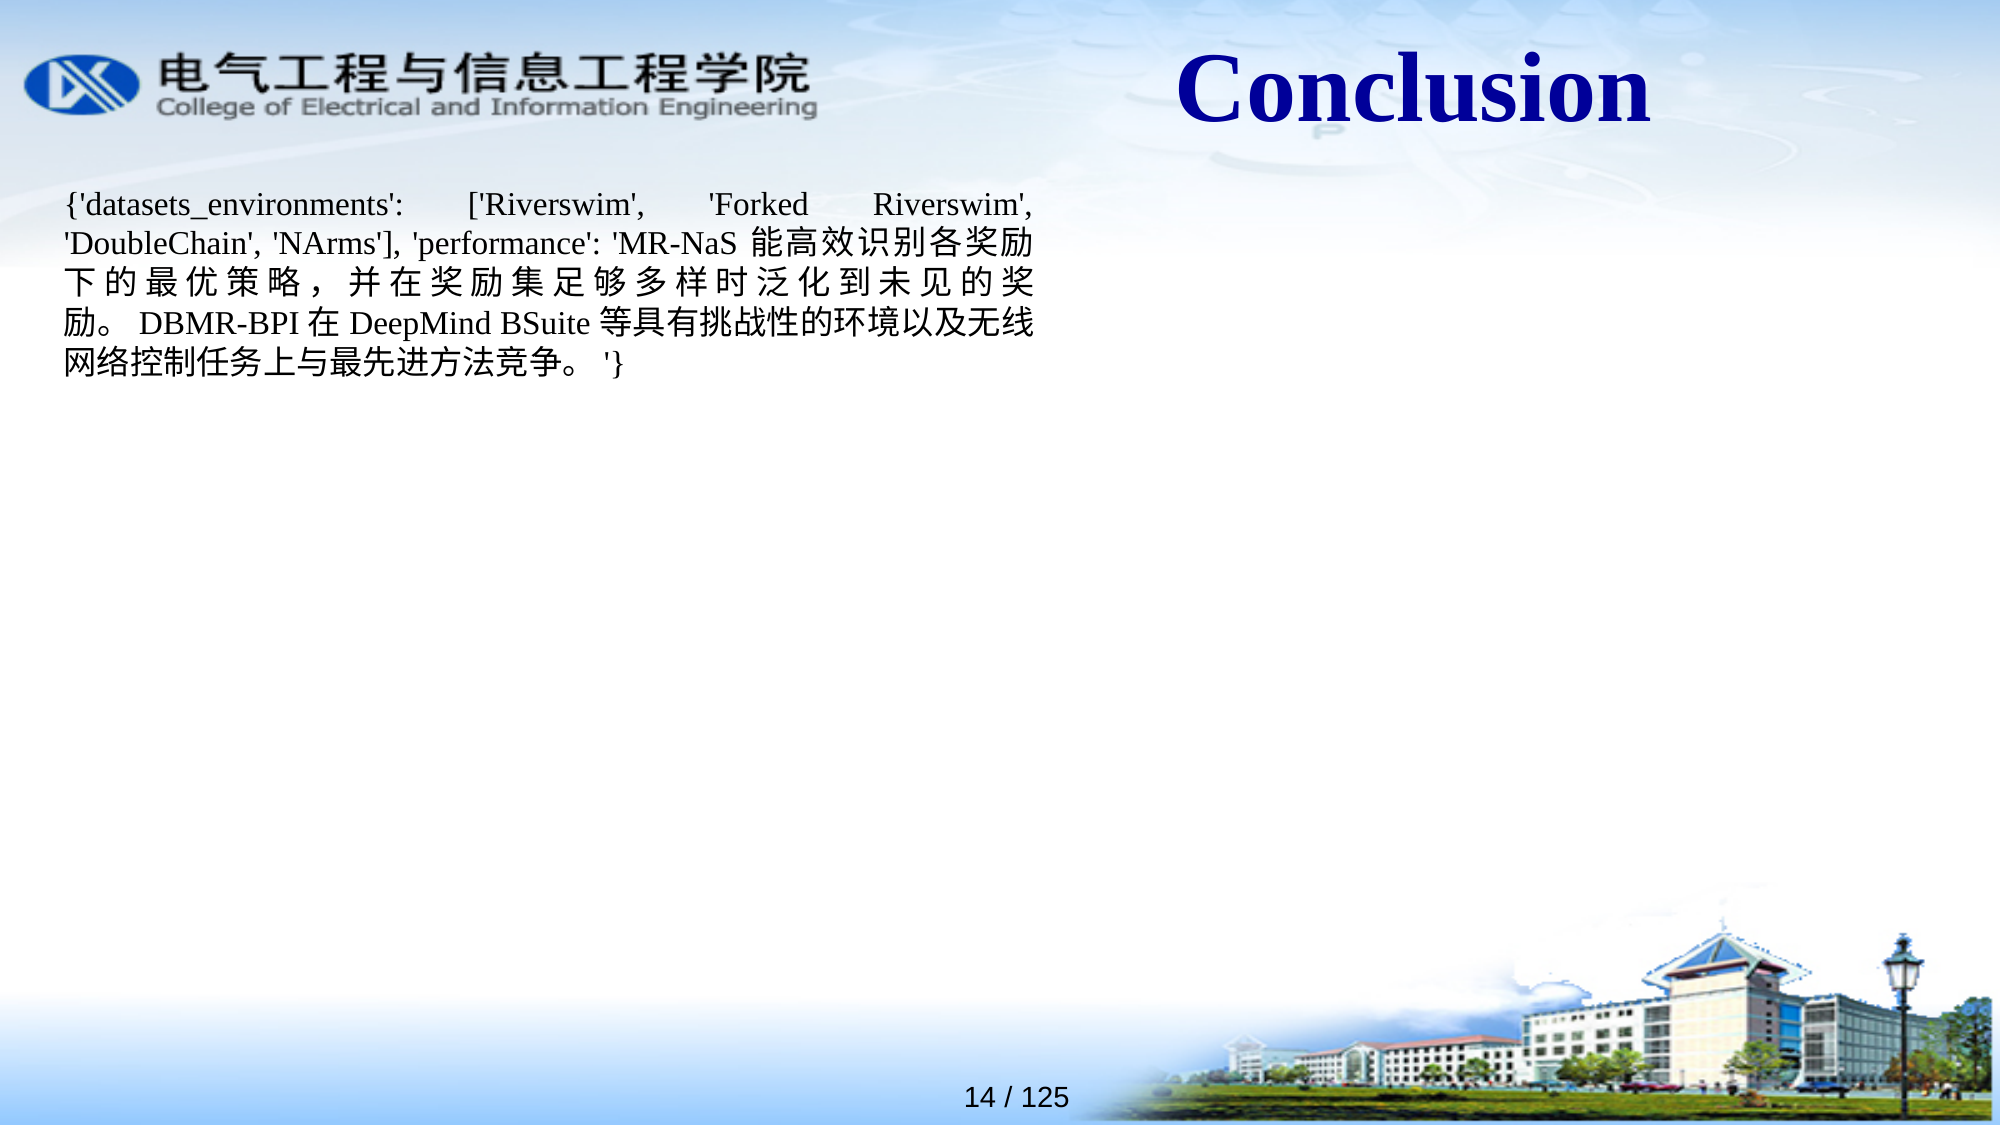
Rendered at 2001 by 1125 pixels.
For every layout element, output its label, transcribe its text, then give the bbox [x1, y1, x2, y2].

text_box 14 / 125 [829, 1070, 1213, 1125]
text_box Conclusion [858, 14, 1969, 149]
text_box {'datasets_environments': ['Riverswim', 'Forked Riverswim', 'DoubleChain', 'NArms'], 'performance': 'MR-NaS能高效识别各奖励下的最优策略，并在奖励集足够多样时泛化到未见的奖励。DBMR-BPI在DeepMind BSuite等具有挑战性的环境以及无线网络控制任务上与最先进方法竞争。'} [49, 174, 1050, 389]
picture [0, 0, 2000, 1125]
